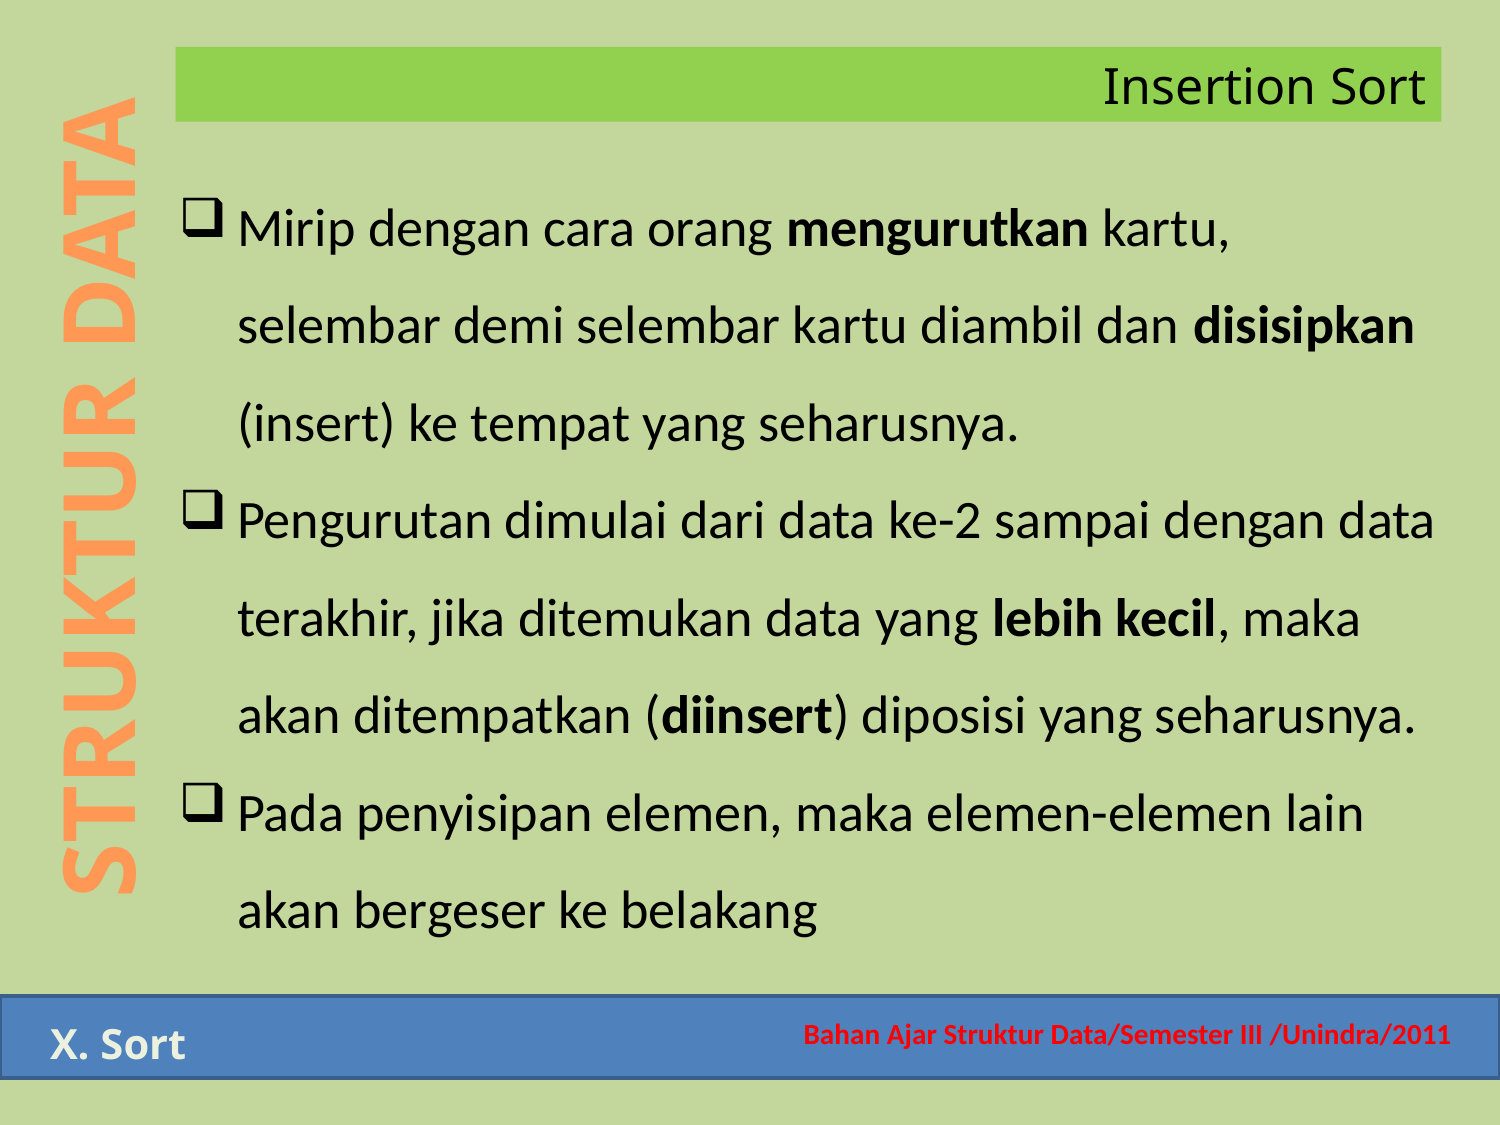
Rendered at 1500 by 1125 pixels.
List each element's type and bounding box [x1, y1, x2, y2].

text_box [0, 0, 1500, 1125]
